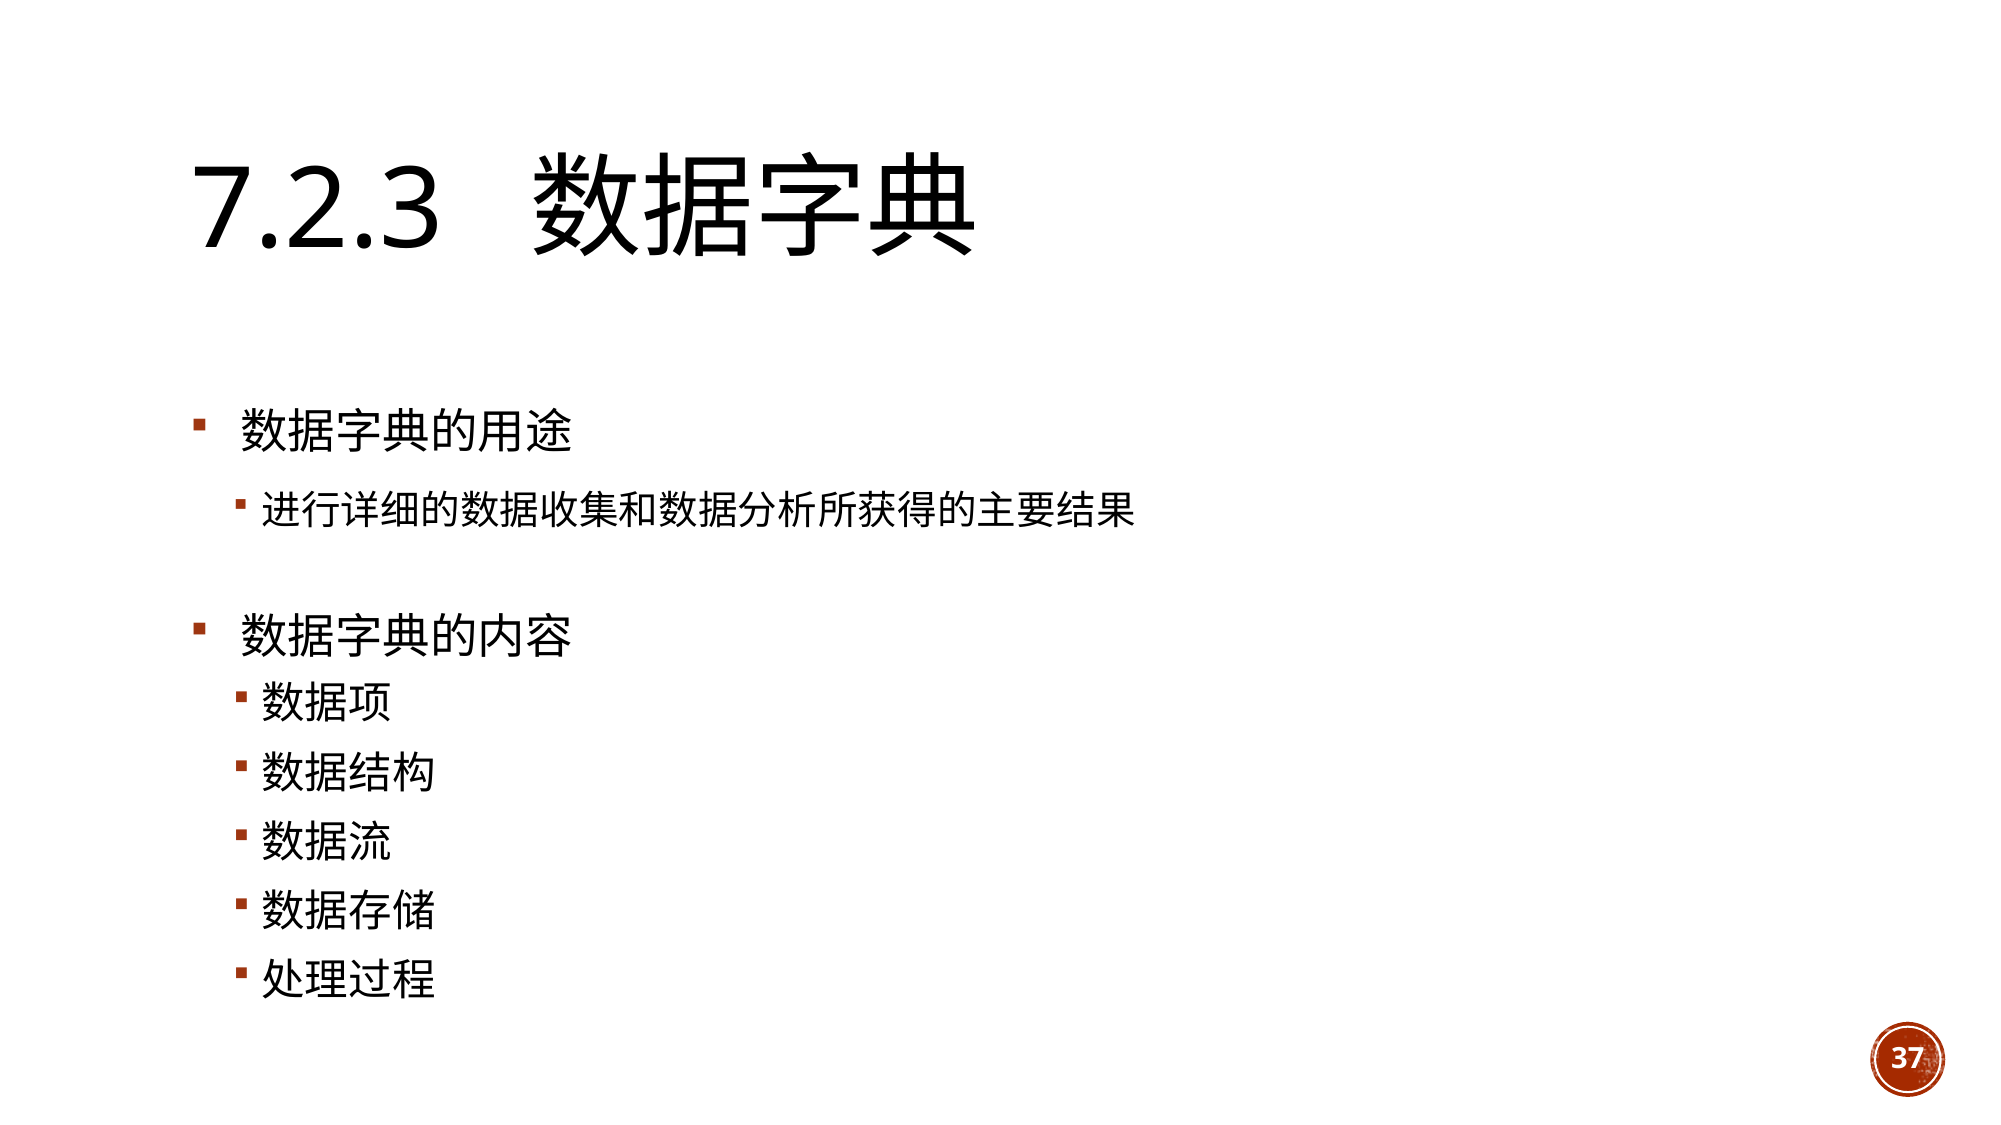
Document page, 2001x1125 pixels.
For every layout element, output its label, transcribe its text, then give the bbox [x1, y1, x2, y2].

list 数据字典的用途 进行详细的数据收集和数据分析所获得的主要结果 数据字典的内容 数据项 数据结构 数据流 数据存储 处理过程 [175, 348, 1826, 1013]
slide_number 37 [1855, 1028, 1961, 1089]
title 7.2.3 数据字典 [175, 79, 1826, 344]
